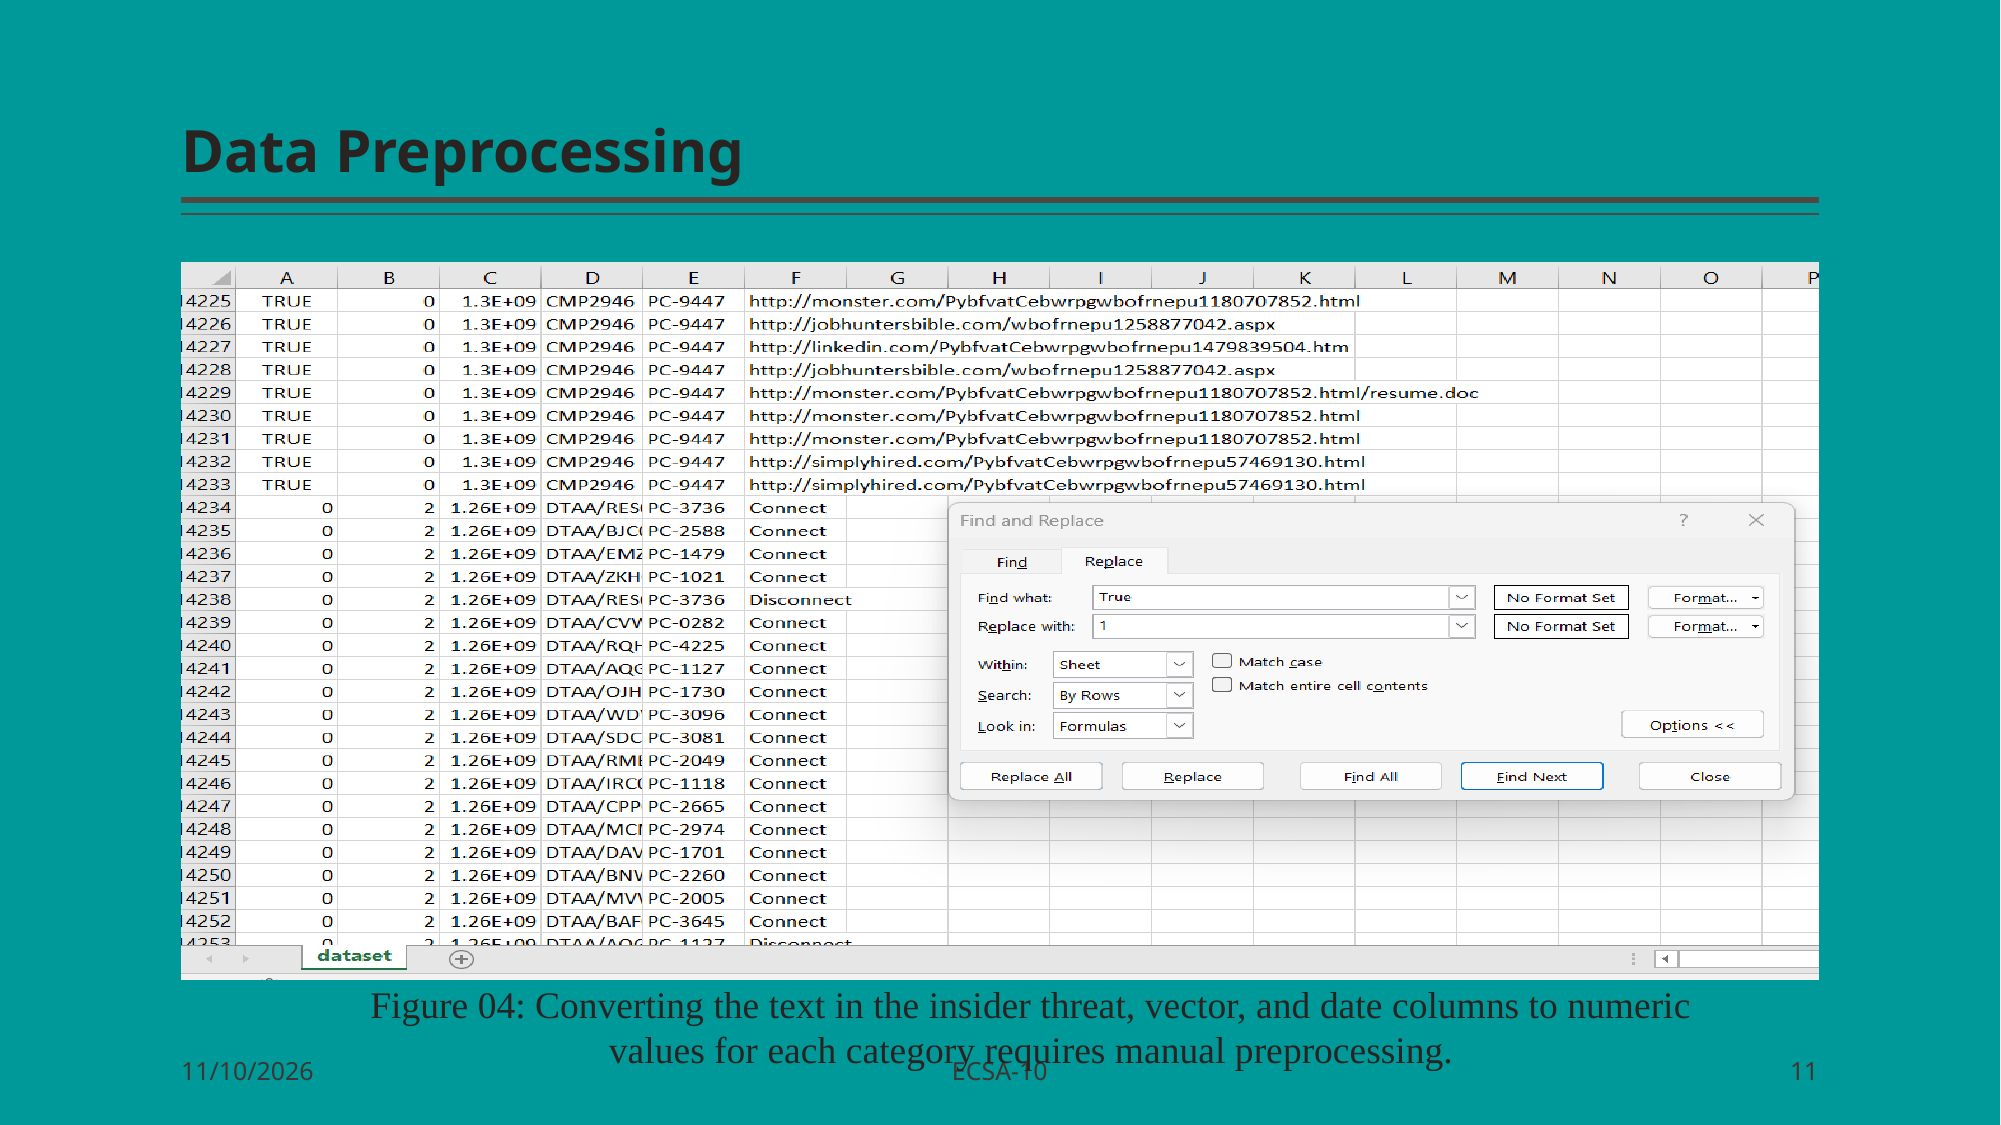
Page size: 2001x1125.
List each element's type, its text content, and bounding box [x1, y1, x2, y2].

title Data Preprocessing [181, 12, 1819, 193]
footer ECSA-10 [481, 1042, 1519, 1103]
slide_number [181, 1042, 481, 1103]
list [181, 262, 1819, 980]
slide_number 11 [1519, 1042, 1819, 1103]
text_box Figure 04: Converting the text in the insider threat, vector, and date columns to numeric values for each category requires manual preprocessing. [352, 991, 1711, 1079]
